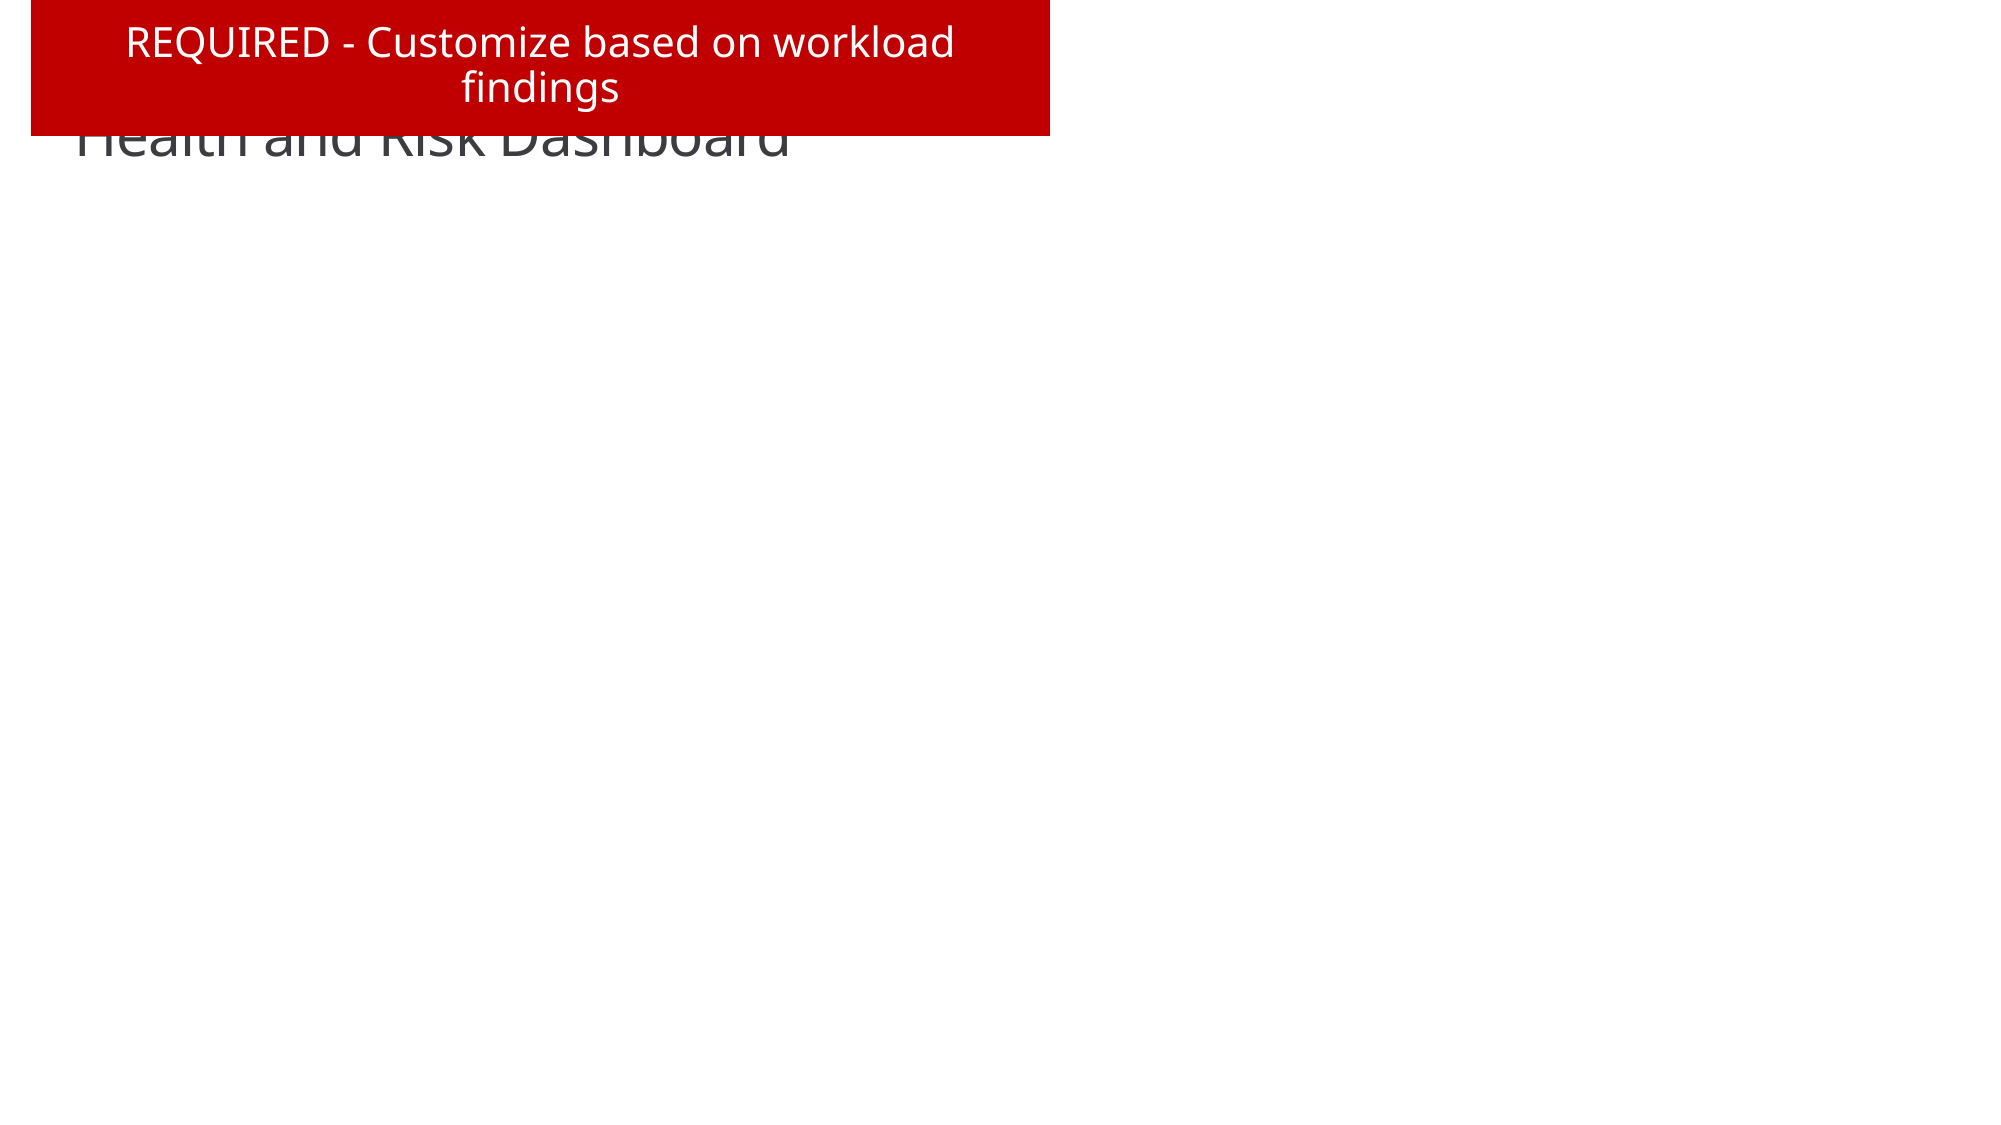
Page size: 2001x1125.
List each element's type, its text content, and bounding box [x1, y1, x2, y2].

text_box REQUIRED - Customize based on workload findings [31, 0, 1050, 136]
title Health and Risk Dashboard [74, 136, 838, 170]
